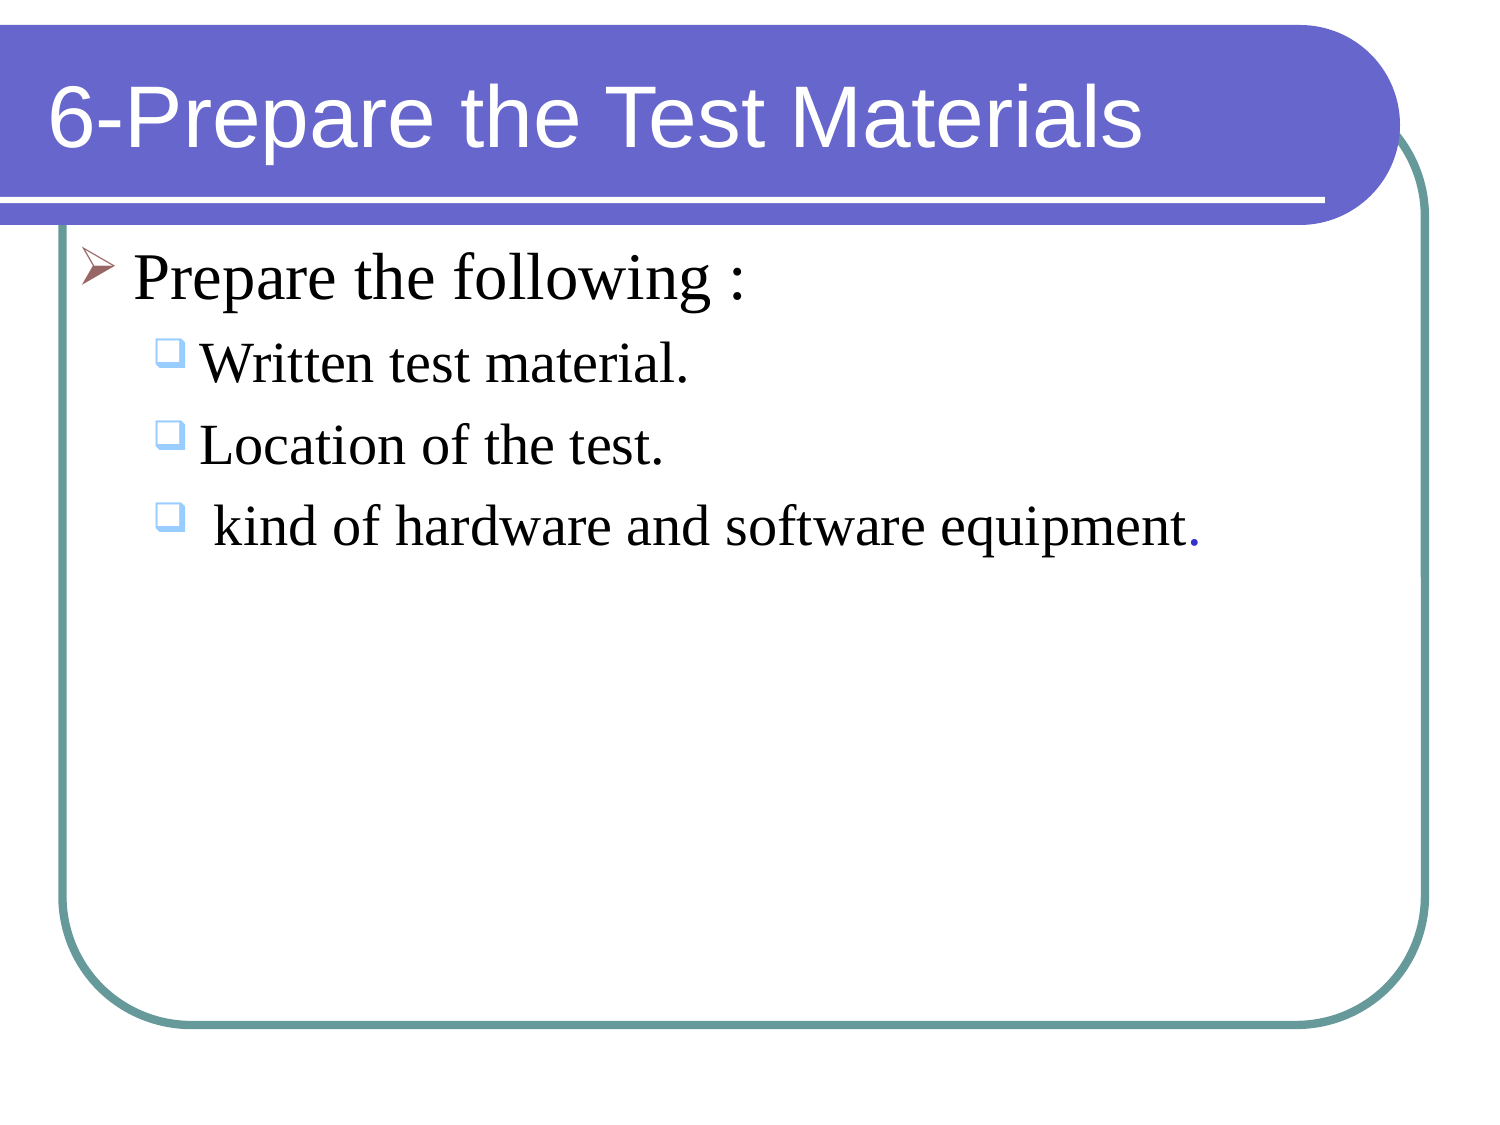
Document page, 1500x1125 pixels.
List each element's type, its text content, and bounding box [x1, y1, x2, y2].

list Prepare the following : Written test material. Location of the test. kind of hardware and software equipment. [62, 224, 1400, 988]
title 6-Prepare the Test Materials [32, 37, 1347, 188]
